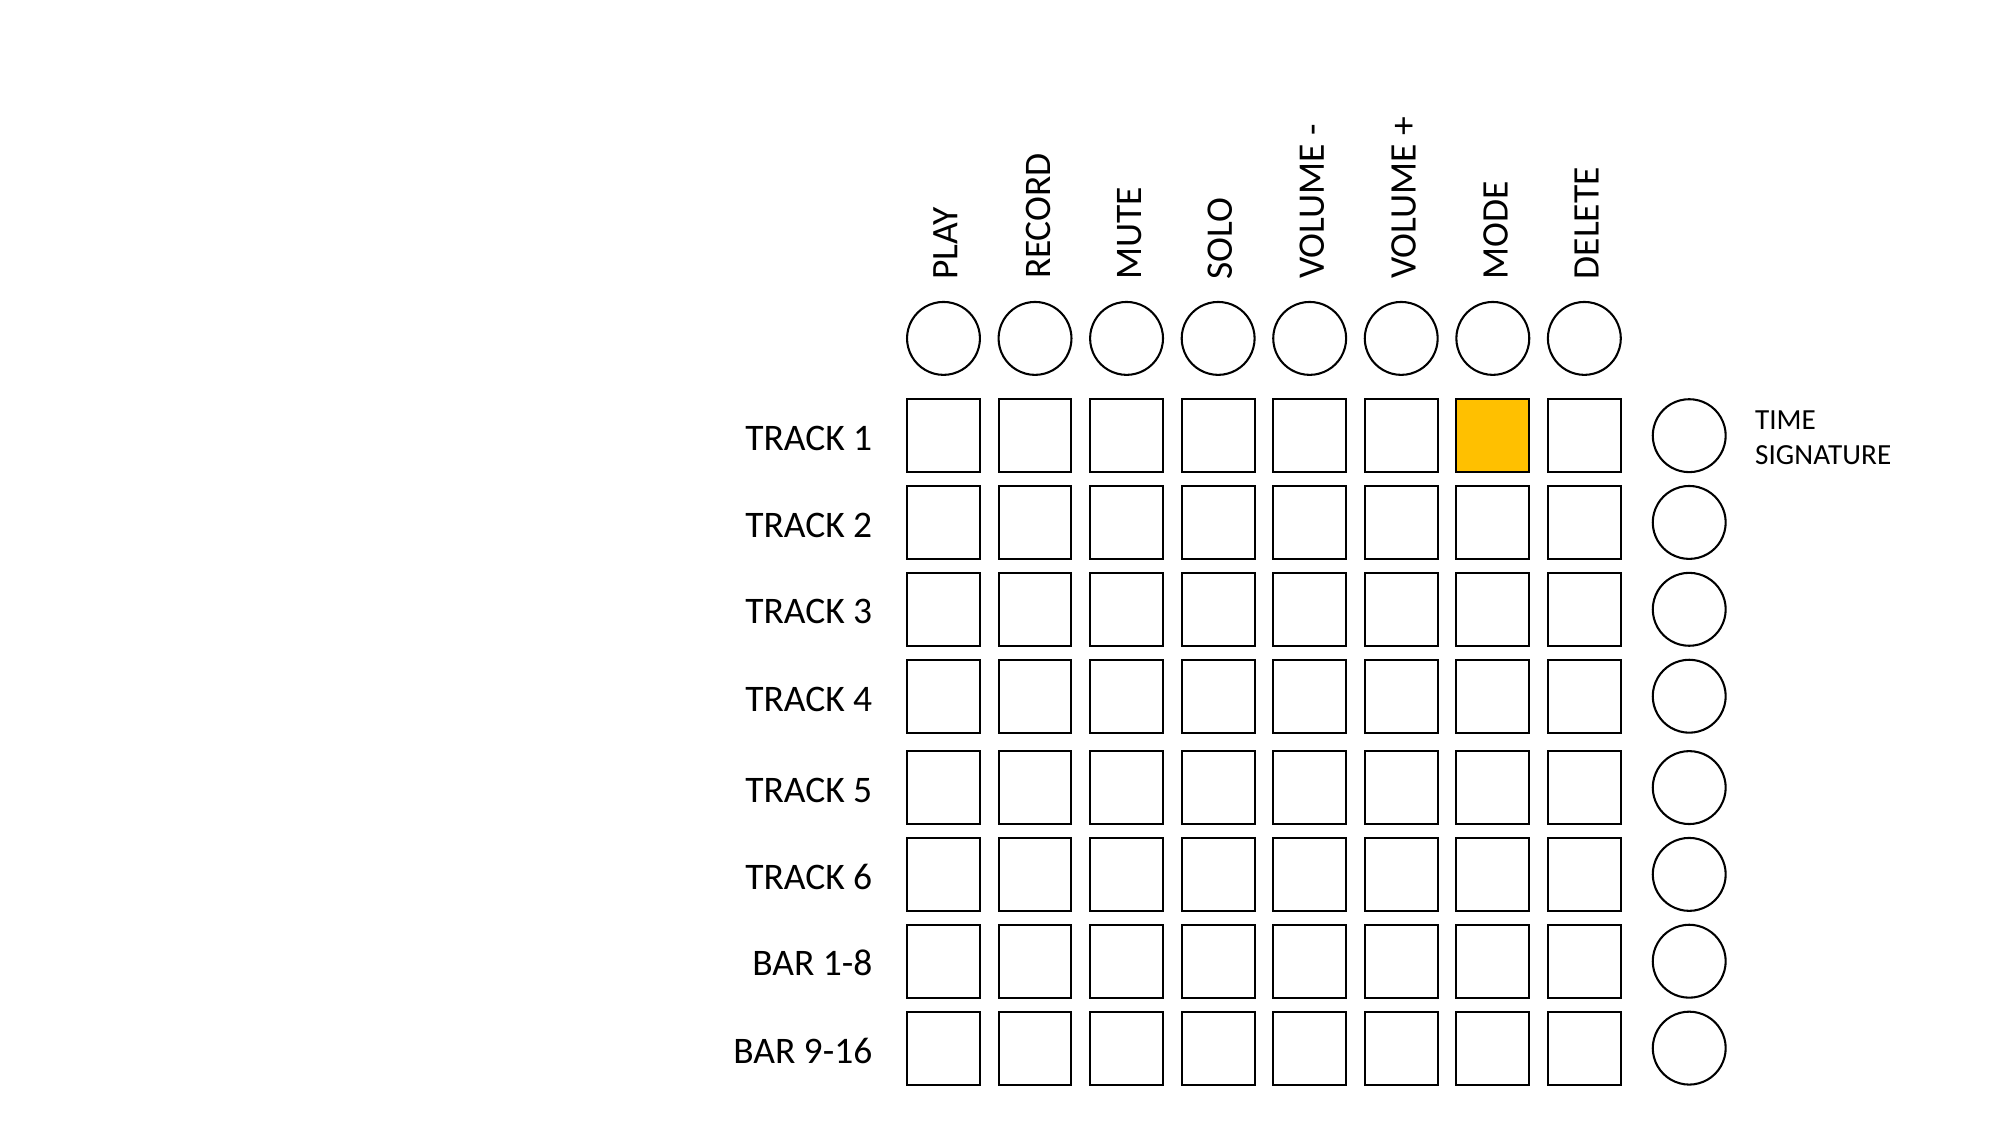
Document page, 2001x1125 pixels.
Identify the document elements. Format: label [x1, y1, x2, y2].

text_box [717, 100, 1907, 1085]
